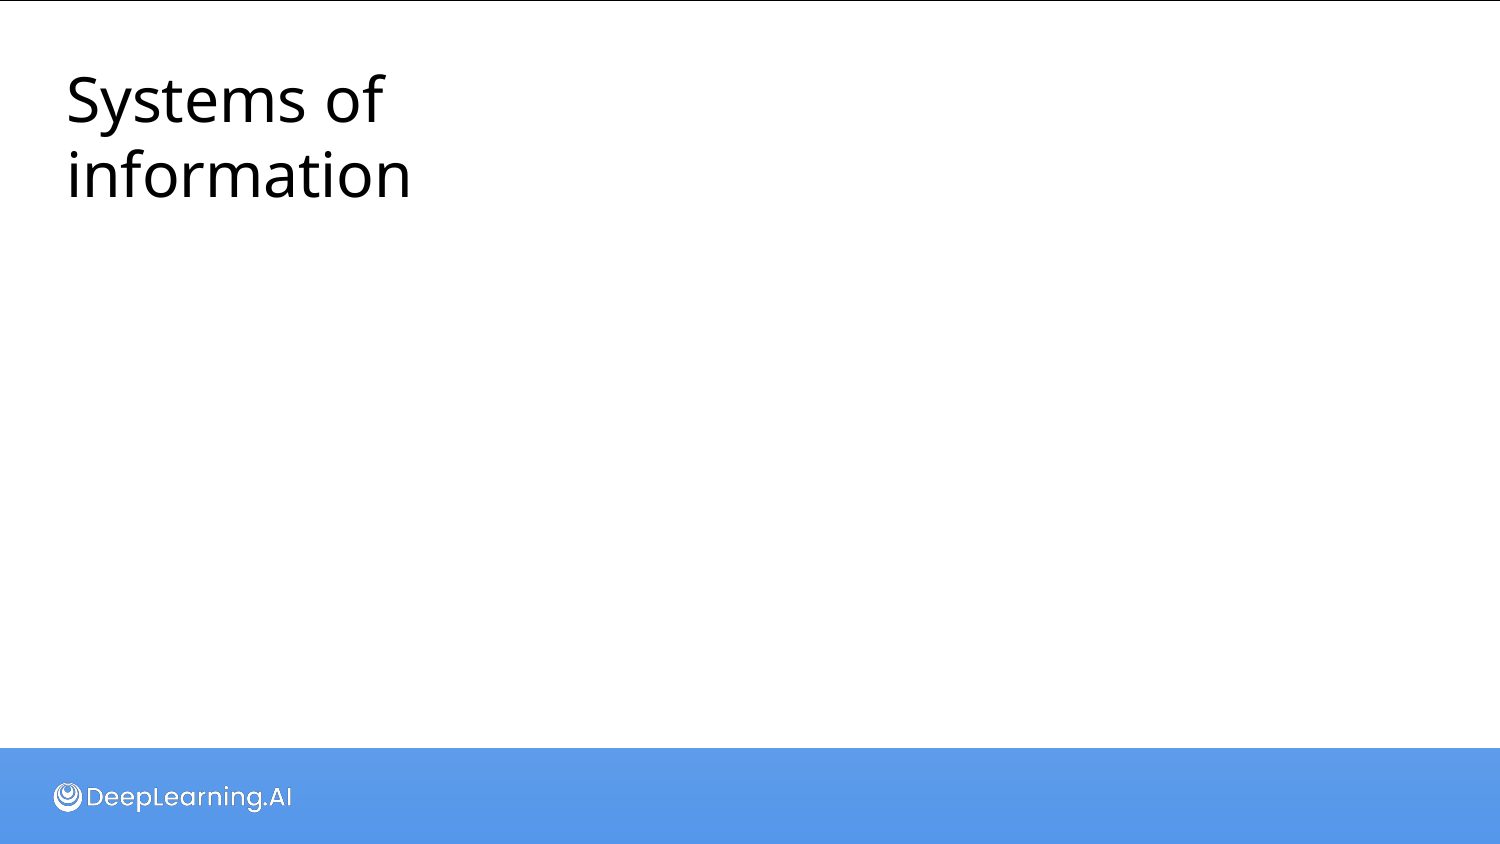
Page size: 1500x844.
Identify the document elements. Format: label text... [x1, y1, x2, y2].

picture [0, 748, 1500, 844]
title Systems of information [64, 58, 704, 211]
